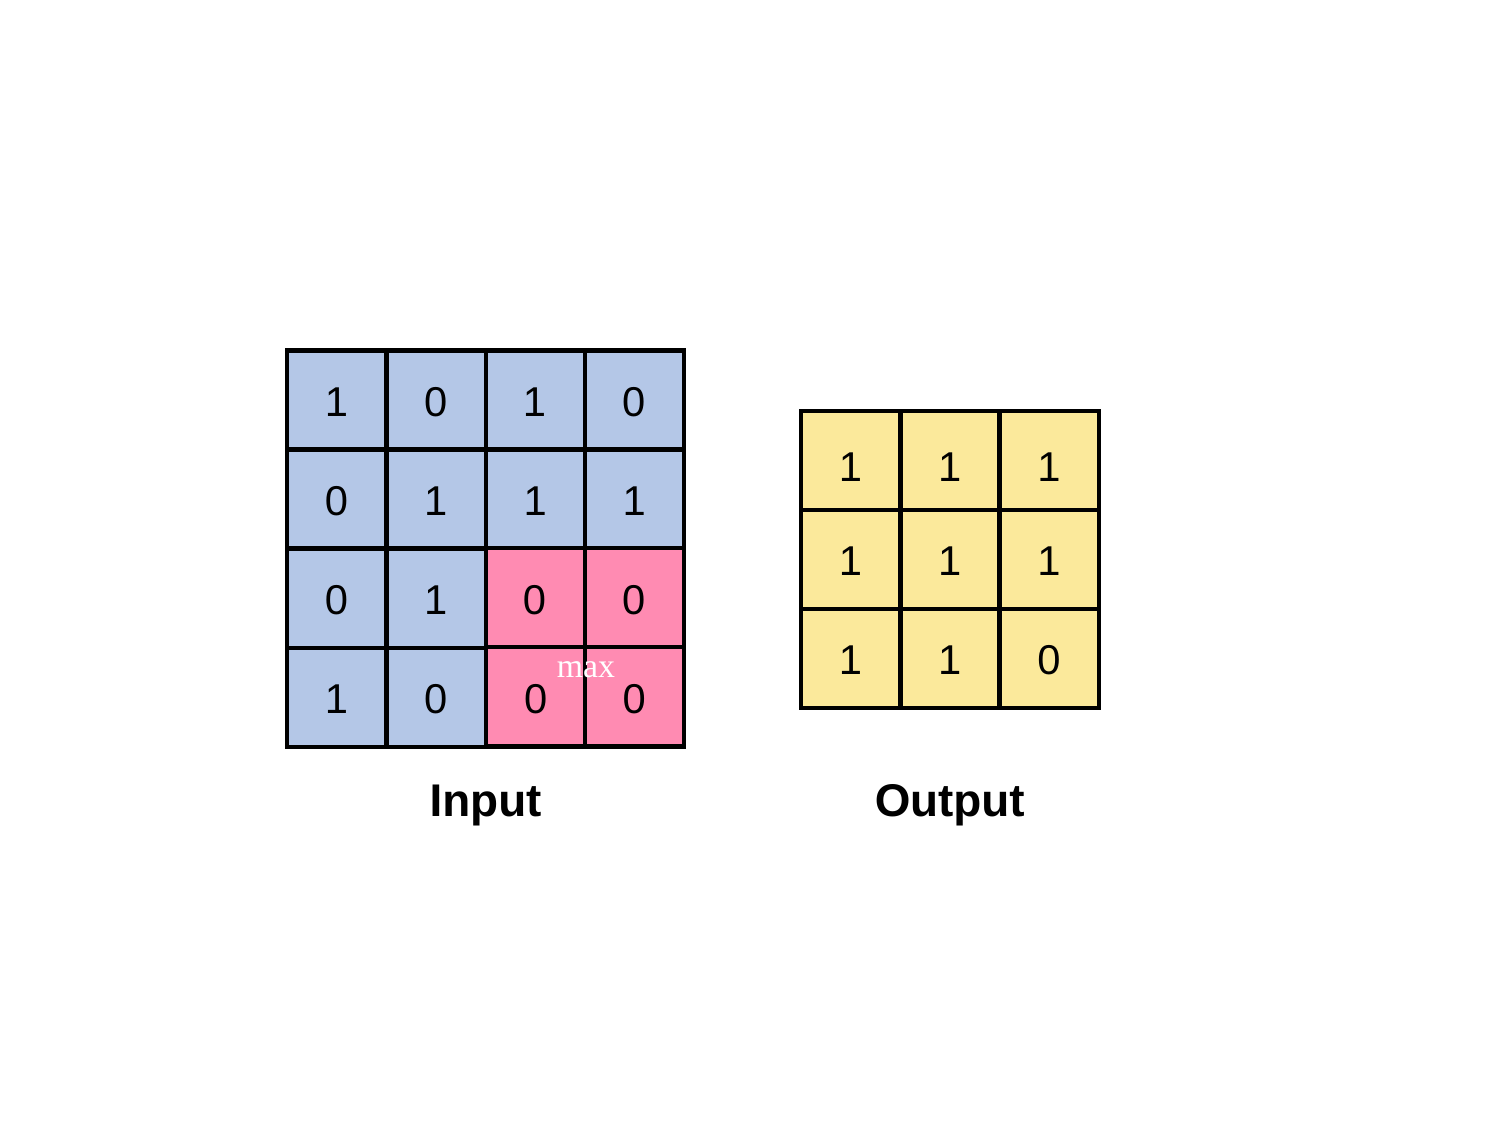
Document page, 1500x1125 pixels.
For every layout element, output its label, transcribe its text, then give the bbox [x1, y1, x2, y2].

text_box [485, 548, 685, 747]
text_box Output [860, 763, 1040, 833]
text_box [823, 432, 1076, 691]
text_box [310, 366, 662, 731]
text_box Input [414, 763, 557, 833]
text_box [801, 410, 1099, 708]
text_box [287, 350, 685, 747]
